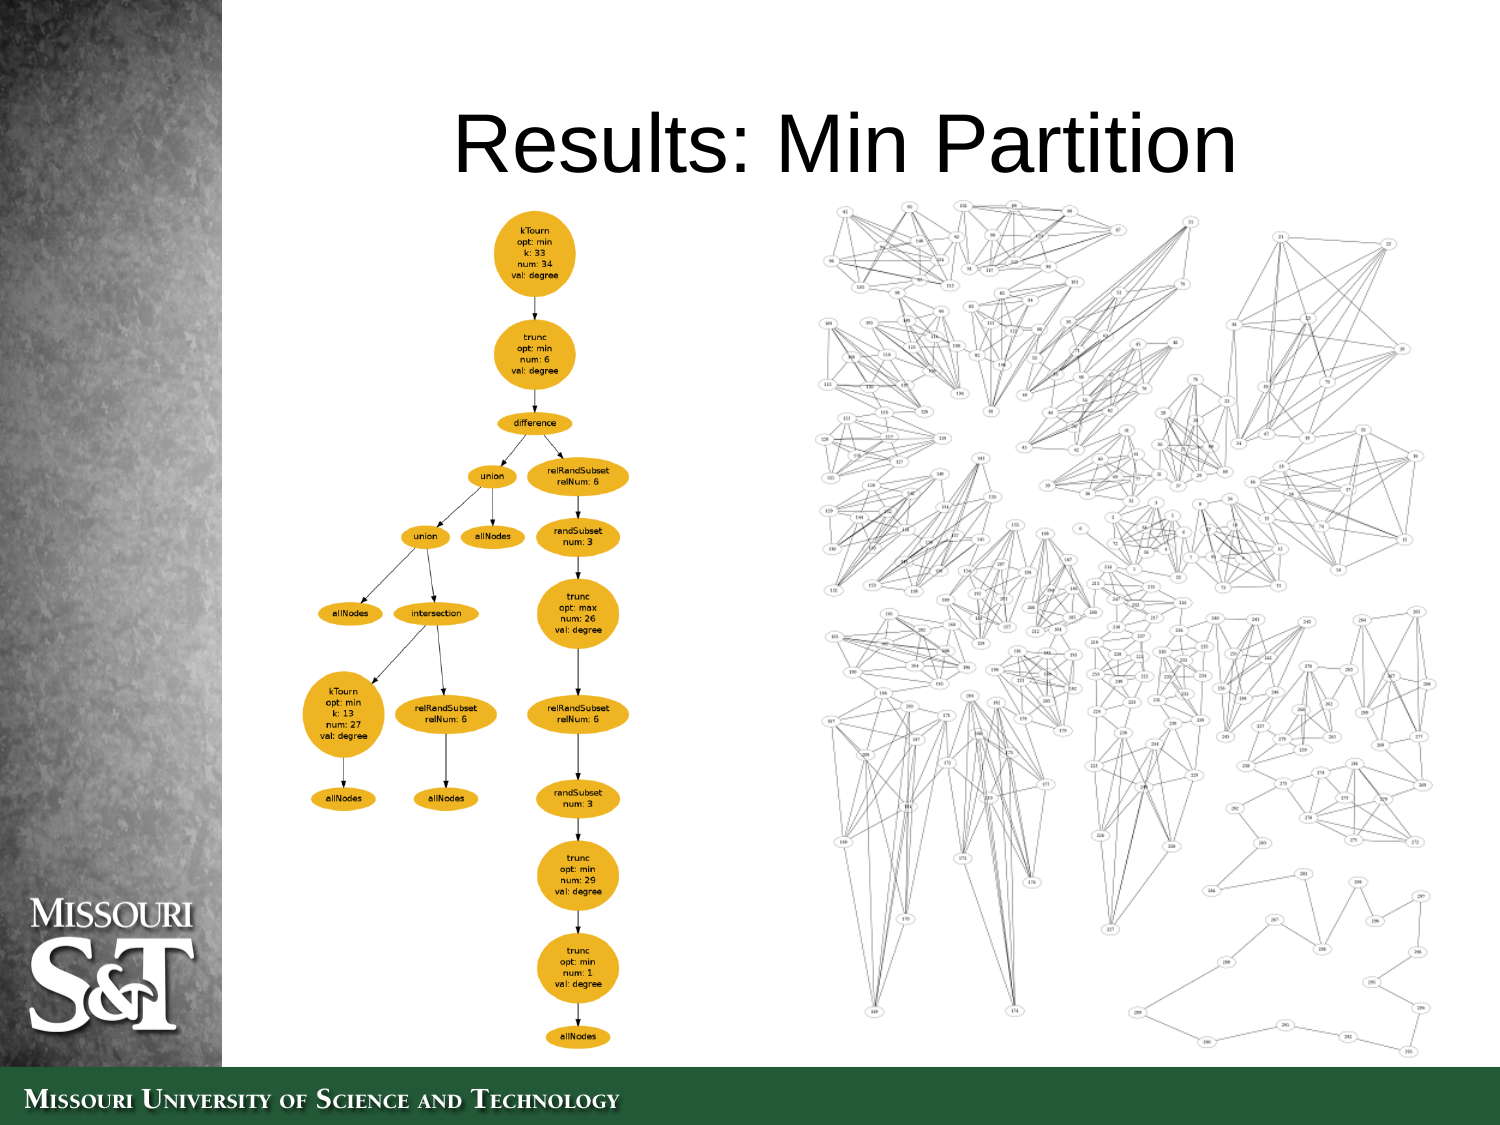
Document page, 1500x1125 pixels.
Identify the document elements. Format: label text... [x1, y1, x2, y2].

title Results: Min Partition [266, 45, 1425, 233]
picture [0, 0, 1500, 1125]
